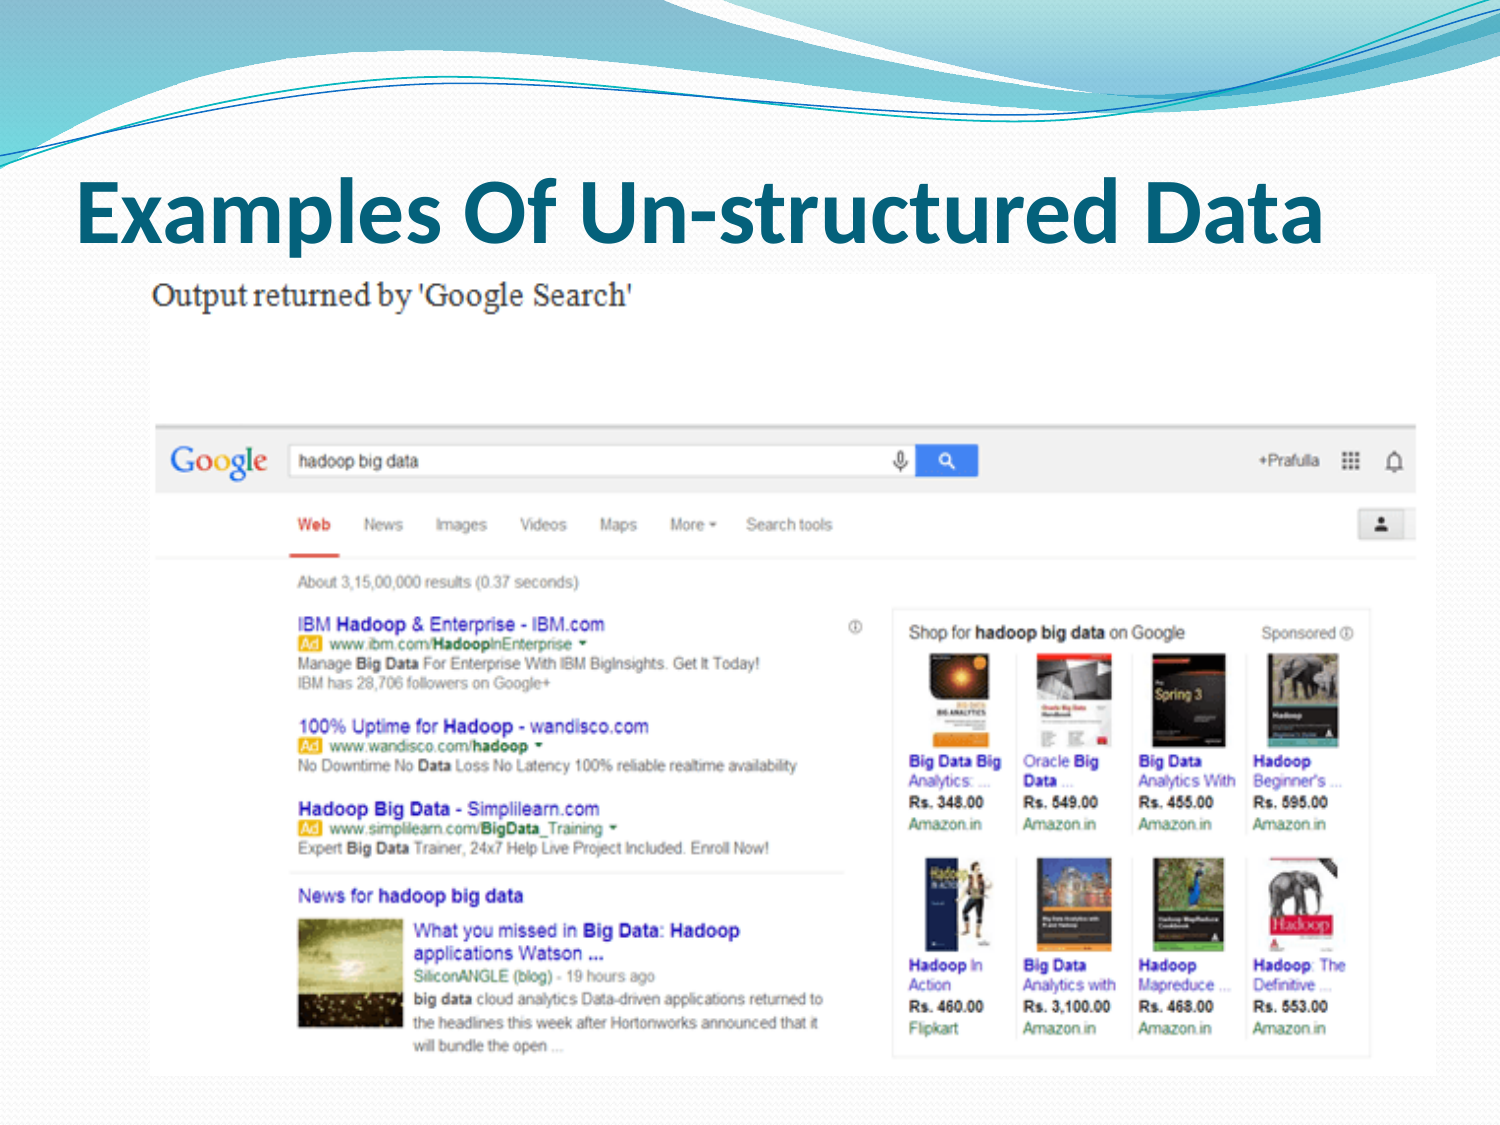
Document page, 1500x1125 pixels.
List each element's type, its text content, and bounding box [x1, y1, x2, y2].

picture [149, 274, 1436, 1076]
title Examples Of Un-structured Data [75, 115, 1425, 263]
